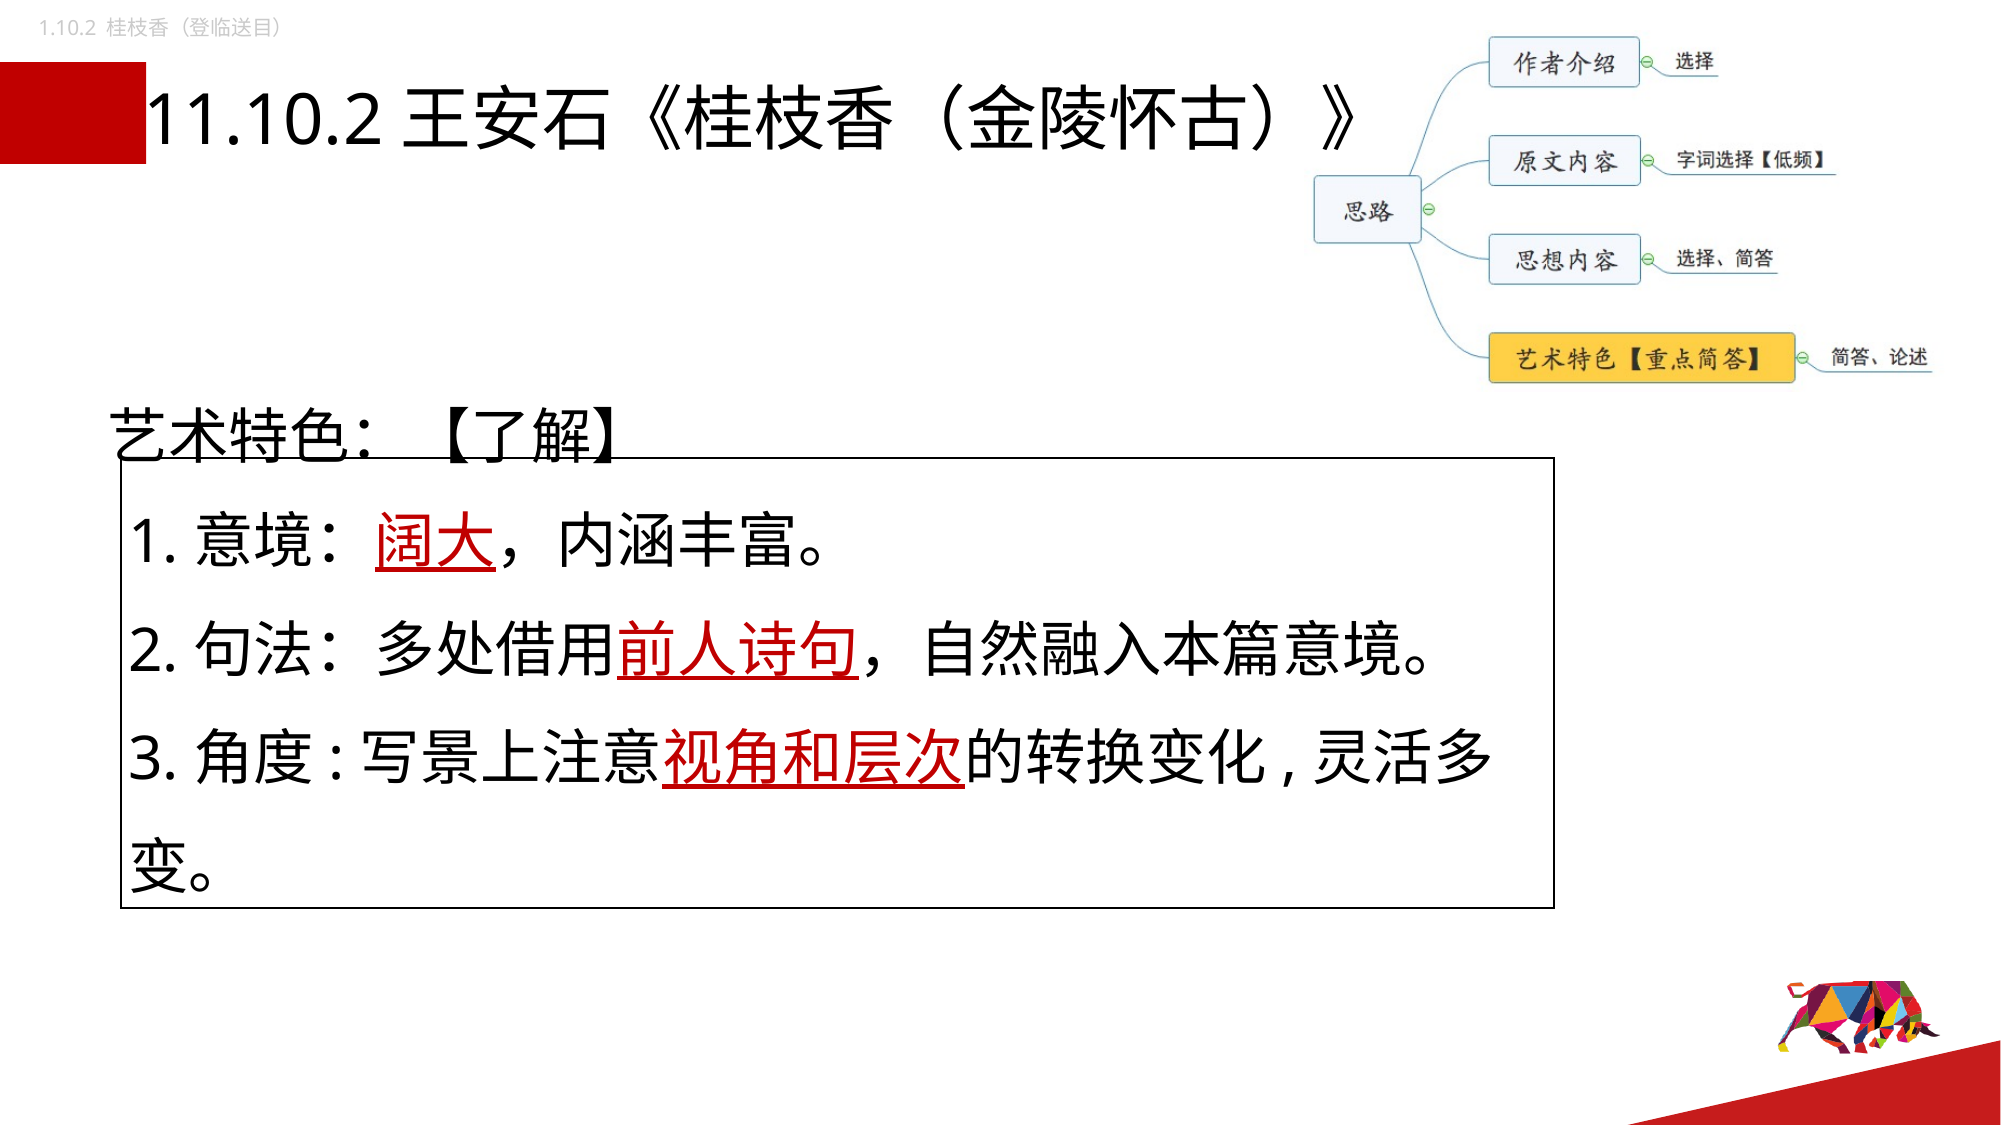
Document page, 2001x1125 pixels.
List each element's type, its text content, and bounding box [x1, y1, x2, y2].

text_box 1.10.2 桂枝香（登临送目） [30, 7, 829, 48]
text_box 艺术特色：【了解】 [100, 354, 660, 478]
text_box 11.10.2王安石《桂枝香（金陵怀古）》 [135, 66, 1303, 167]
picture [1303, 30, 1950, 392]
text_box 1.意境：阔大，内涵丰富。 2.句法：多处借用前人诗句，自然融入本篇意境。 3.角度:写景上注意视角和层次的转换变化,灵活多变。 [120, 458, 1554, 909]
picture [1764, 981, 1941, 1059]
